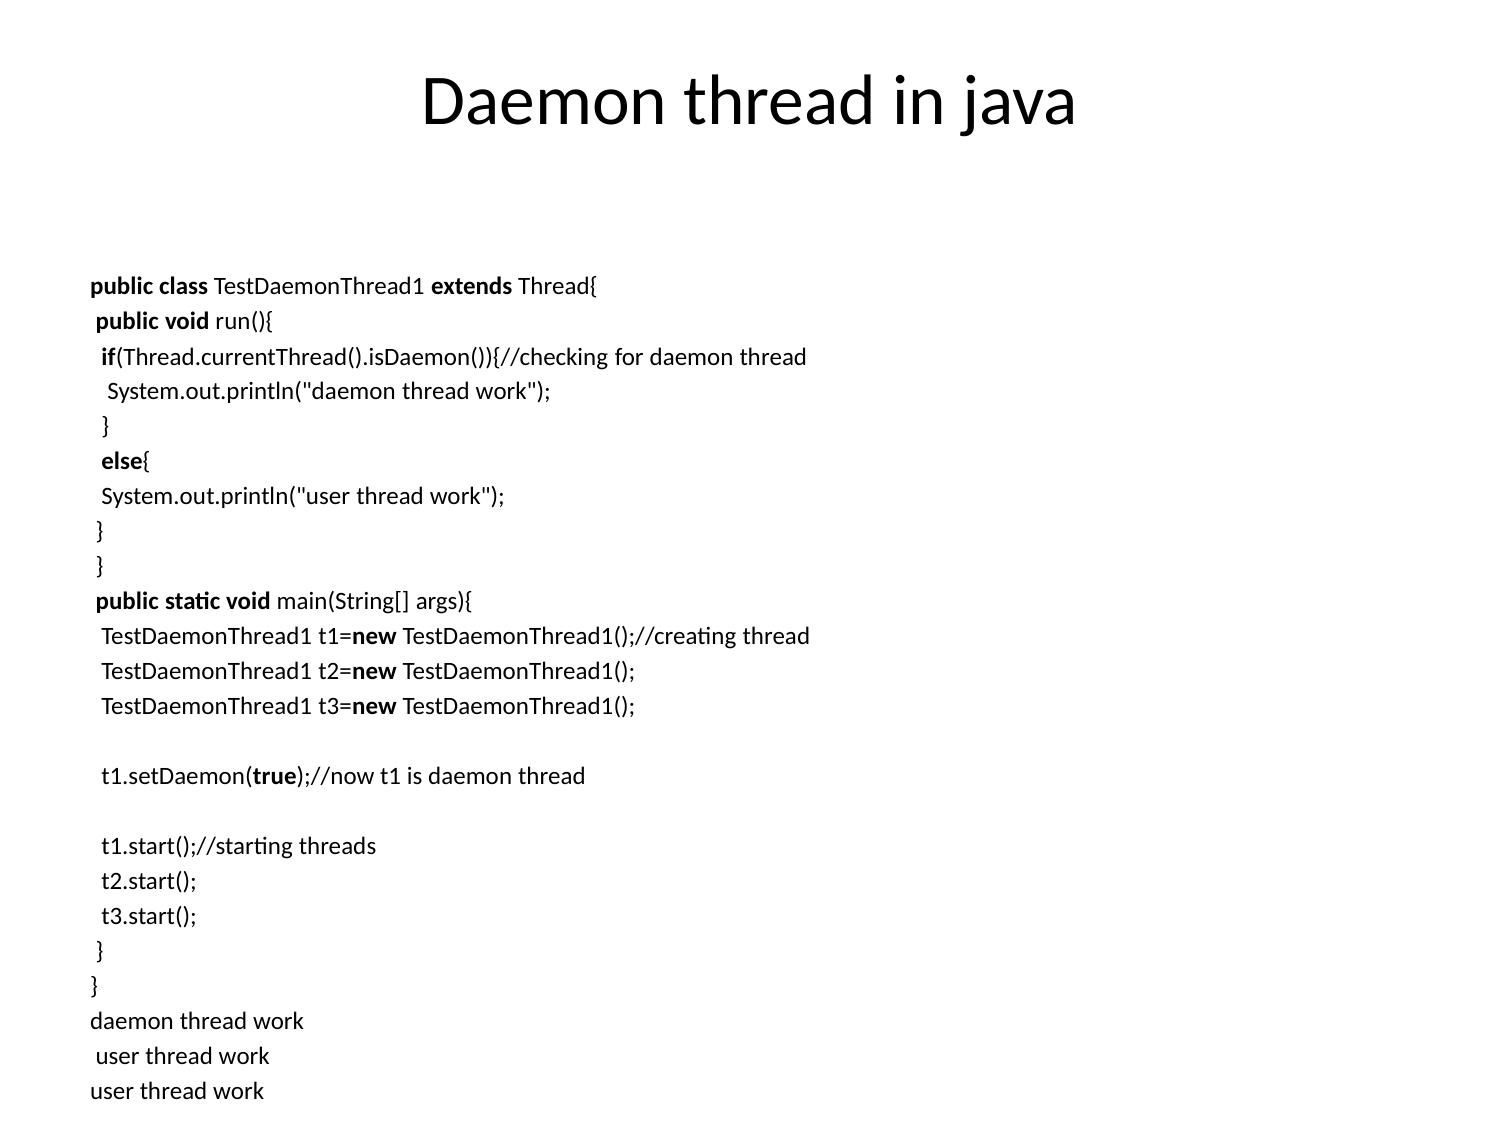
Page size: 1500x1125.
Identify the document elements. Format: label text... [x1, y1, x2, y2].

list public class TestDaemonThread1 extends Thread{ public void run(){ if(Thread.currentThread().isDaemon()){//checking for daemon thread System.out.println("daemon thread work"); } else{ System.out.println("user thread work"); } } public static void main(String[] args){ TestDaemonThread1 t1=new TestDaemonThread1();//creating thread TestDaemonThread1 t2=new TestDaemonThread1(); TestDaemonThread1 t3=new TestDaemonThread1(); t1.setDaemon(true);//now t1 is daemon thread t1.start();//starting threads t2.start(); t3.start(); } } daemon thread work user thread work user thread work [75, 262, 1425, 1005]
title Daemon thread in java [75, 45, 1425, 233]
